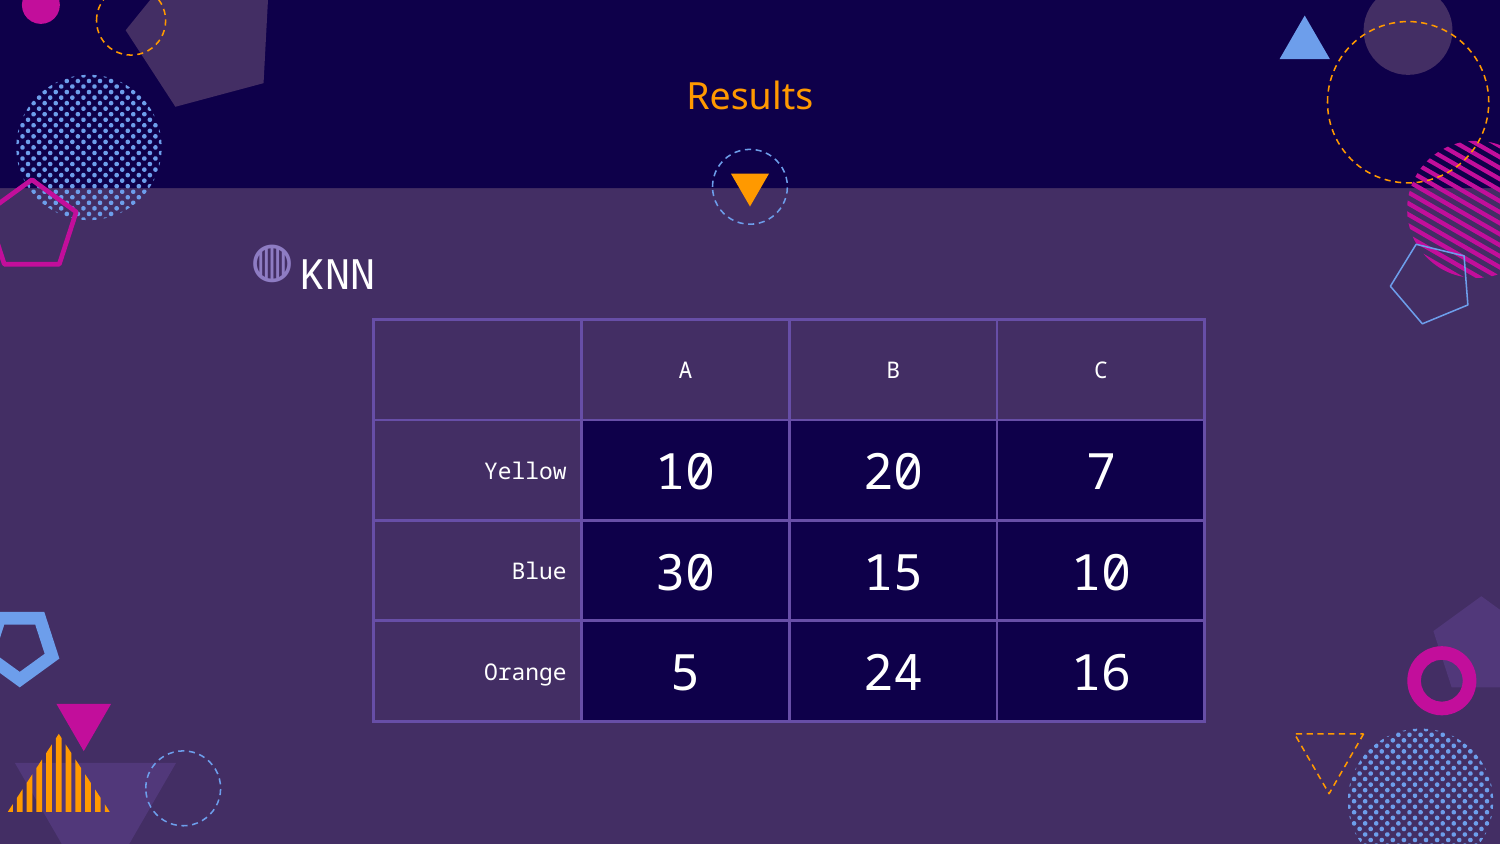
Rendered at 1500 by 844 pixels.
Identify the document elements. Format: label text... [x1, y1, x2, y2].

table_cell 15 [791, 522, 996, 619]
table_cell Orange [375, 622, 580, 720]
table_cell Blue [375, 522, 580, 619]
table_header [375, 321, 580, 419]
table_header C [998, 321, 1203, 419]
table_cell 7 [998, 421, 1203, 519]
table_cell 20 [791, 421, 996, 519]
title Results [335, 0, 1165, 189]
table_cell 30 [583, 522, 788, 619]
table_cell 24 [791, 622, 996, 720]
table_cell 5 [583, 622, 788, 720]
list KNN [214, 233, 1141, 316]
table_cell 10 [998, 522, 1203, 619]
table_cell 10 [583, 421, 788, 519]
table_cell Yellow [375, 421, 580, 519]
table_header A [583, 321, 788, 419]
table_cell 16 [998, 622, 1203, 720]
table_header B [791, 321, 996, 419]
